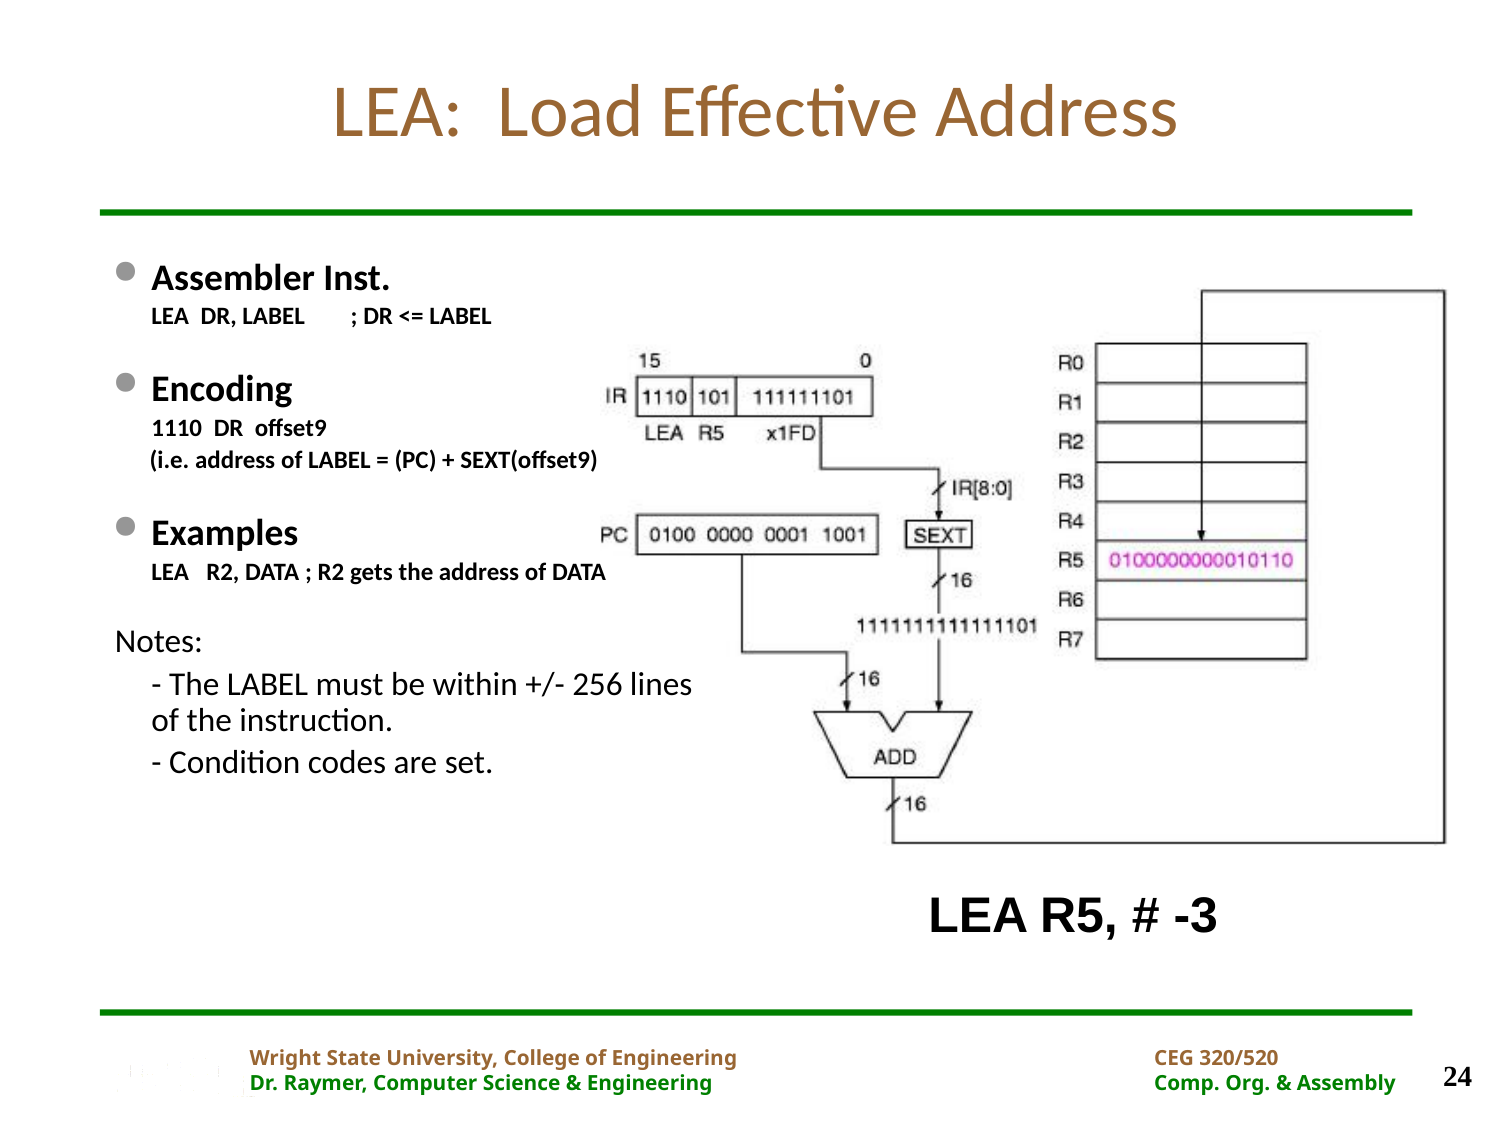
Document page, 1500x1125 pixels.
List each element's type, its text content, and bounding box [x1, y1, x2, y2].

list Assembler Inst. LEA DR, LABEL ; DR <= LABEL Encoding 1110 DR offset9 (i.e. address of LABEL = (PC) + SEXT(offset9) Examples LEA R2, DATA ; R2 gets the address of DATA Notes: - The LABEL must be within +/- 256 lines of the instruction. - Condition codes are set. [99, 249, 738, 1001]
title LEA: Load Effective Address [12, 12, 1500, 201]
text_box LEA R5, # -3 [913, 875, 1234, 951]
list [599, 274, 1463, 846]
